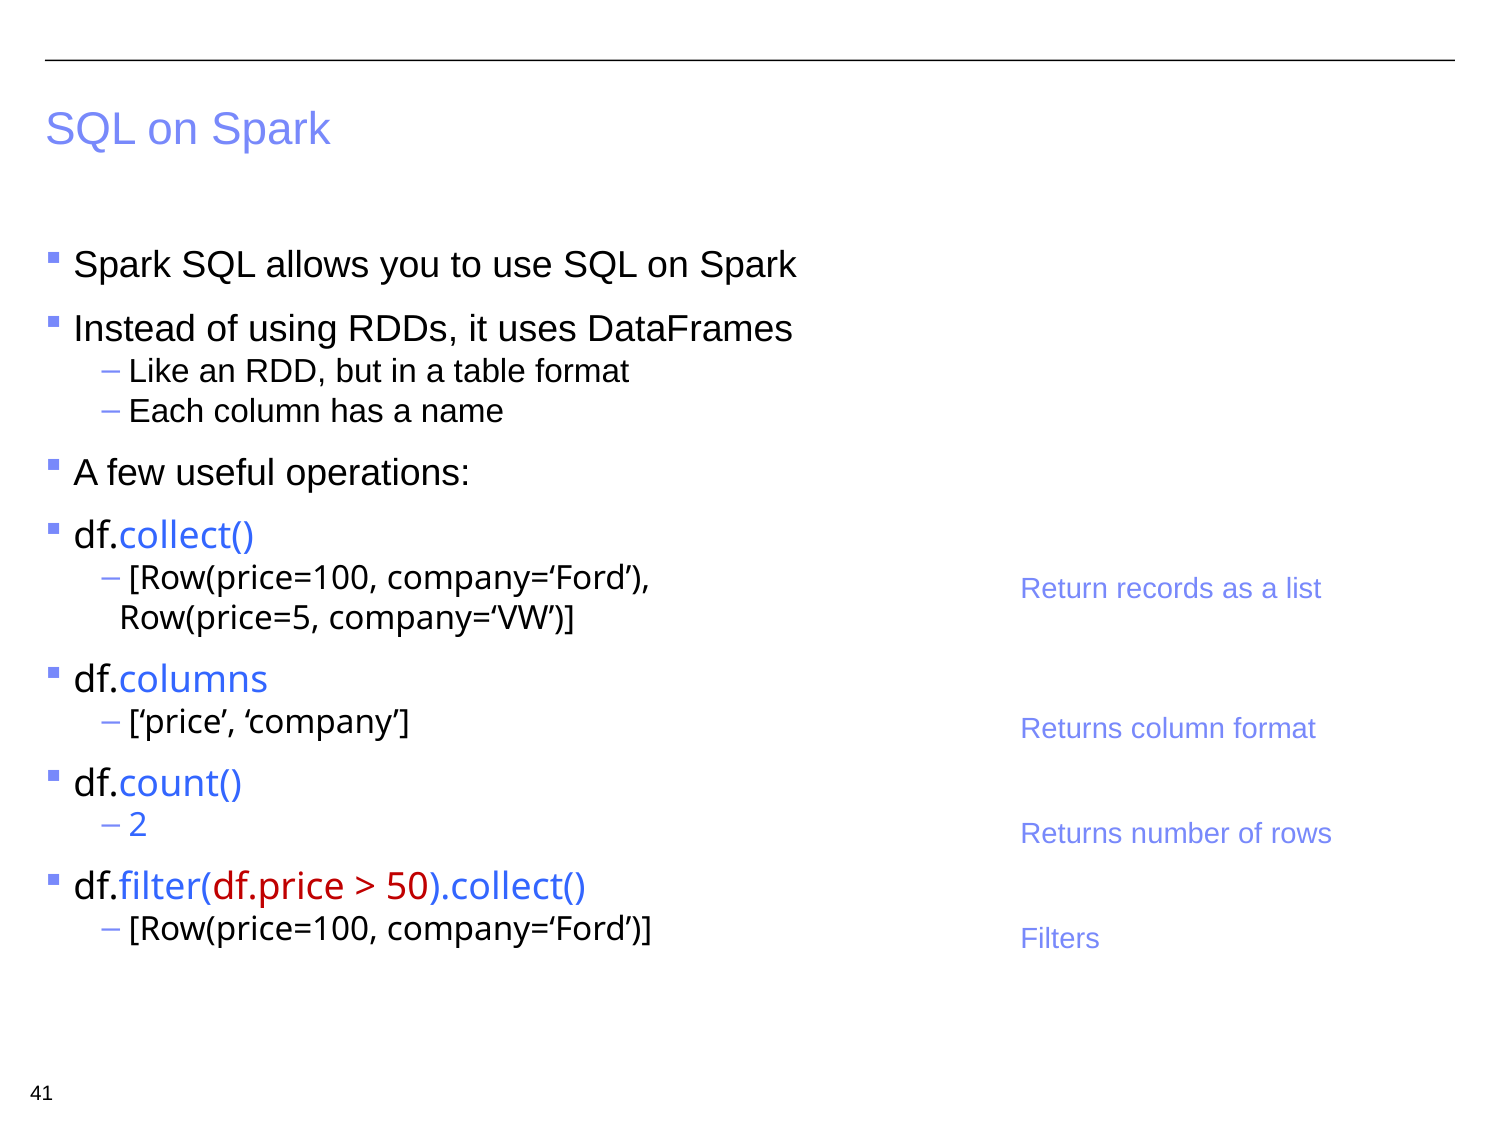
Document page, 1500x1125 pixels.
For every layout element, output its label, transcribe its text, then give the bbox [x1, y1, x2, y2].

text_box Return records as a list Returns column format Returns number of rows Filters [1005, 562, 1348, 962]
list Spark SQL allows you to use SQL on Spark Instead of using RDDs, it uses DataFrames Like an RDD, but in a table format Each column has a name A few useful operations: df.collect() [Row(price=100, company=‘Ford’), Row(price=5, company=‘VW’)] df.columns [‘price’, ‘company’] df.count() 2 df.filter(df.price > 50).collect() [Row(price=100, company=‘Ford’)] [29, 232, 1455, 1043]
slide_number 41 [15, 1072, 76, 1103]
title SQL on Spark [29, 97, 1455, 173]
